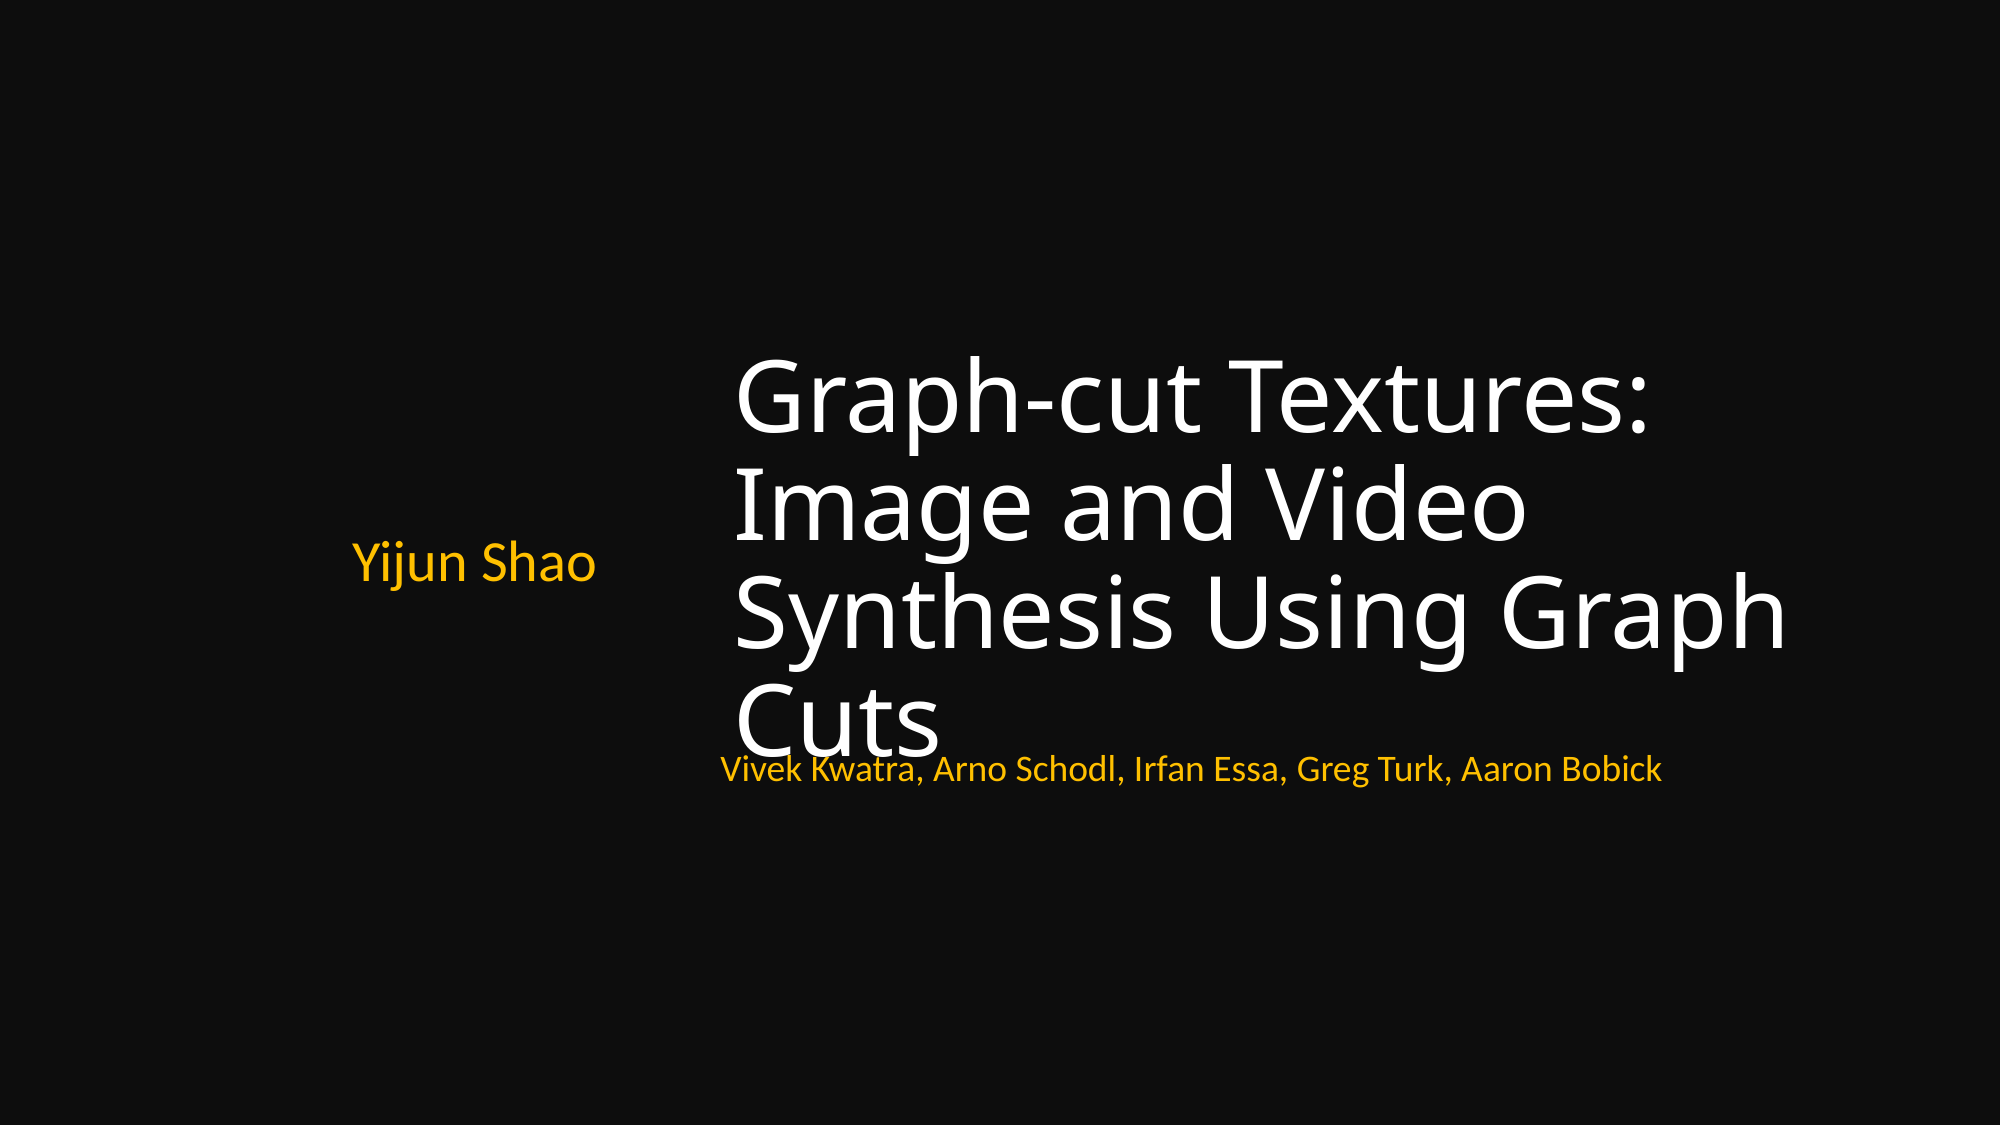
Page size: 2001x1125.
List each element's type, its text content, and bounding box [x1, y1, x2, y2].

subtitle Yijun Shao [167, 158, 612, 967]
text_box Vivek Kwatra, Arno Schodl, Irfan Essa, Greg Turk, Aaron Bobick [705, 736, 1679, 796]
title Graph-cut Textures: Image and Video Synthesis Using Graph Cuts [718, 158, 1829, 967]
